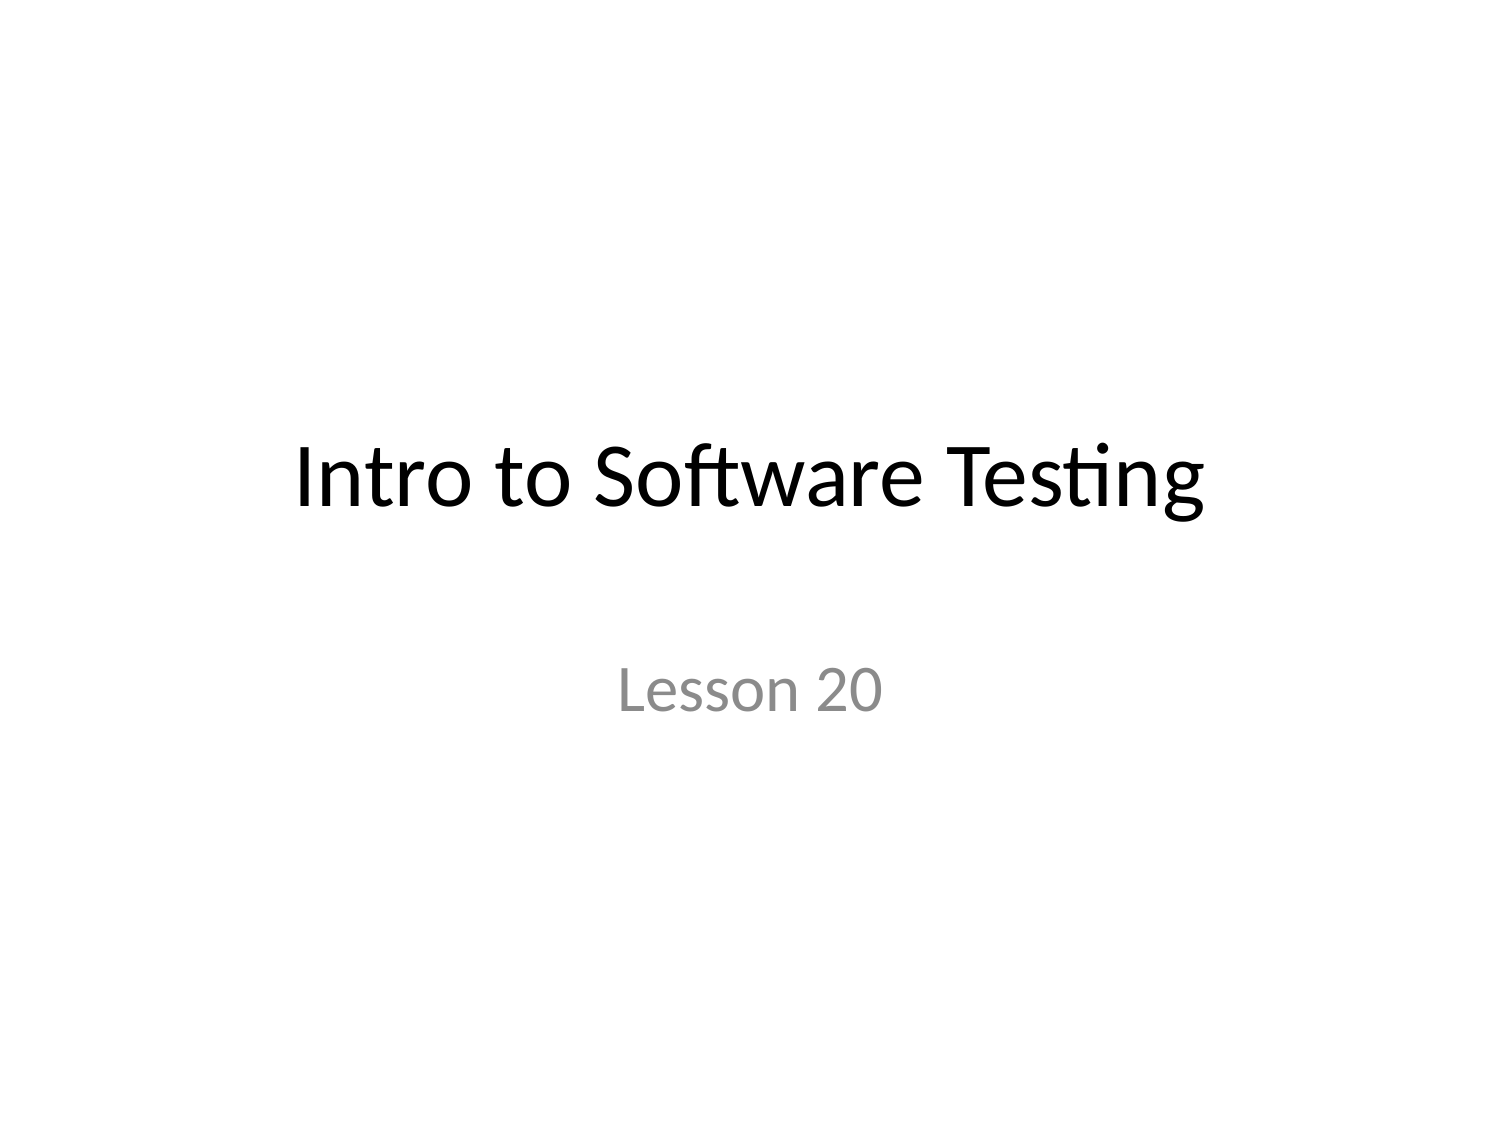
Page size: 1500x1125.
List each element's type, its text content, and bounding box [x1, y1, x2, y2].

title Intro to Software Testing [112, 349, 1388, 591]
subtitle Lesson 20 [225, 637, 1275, 925]
